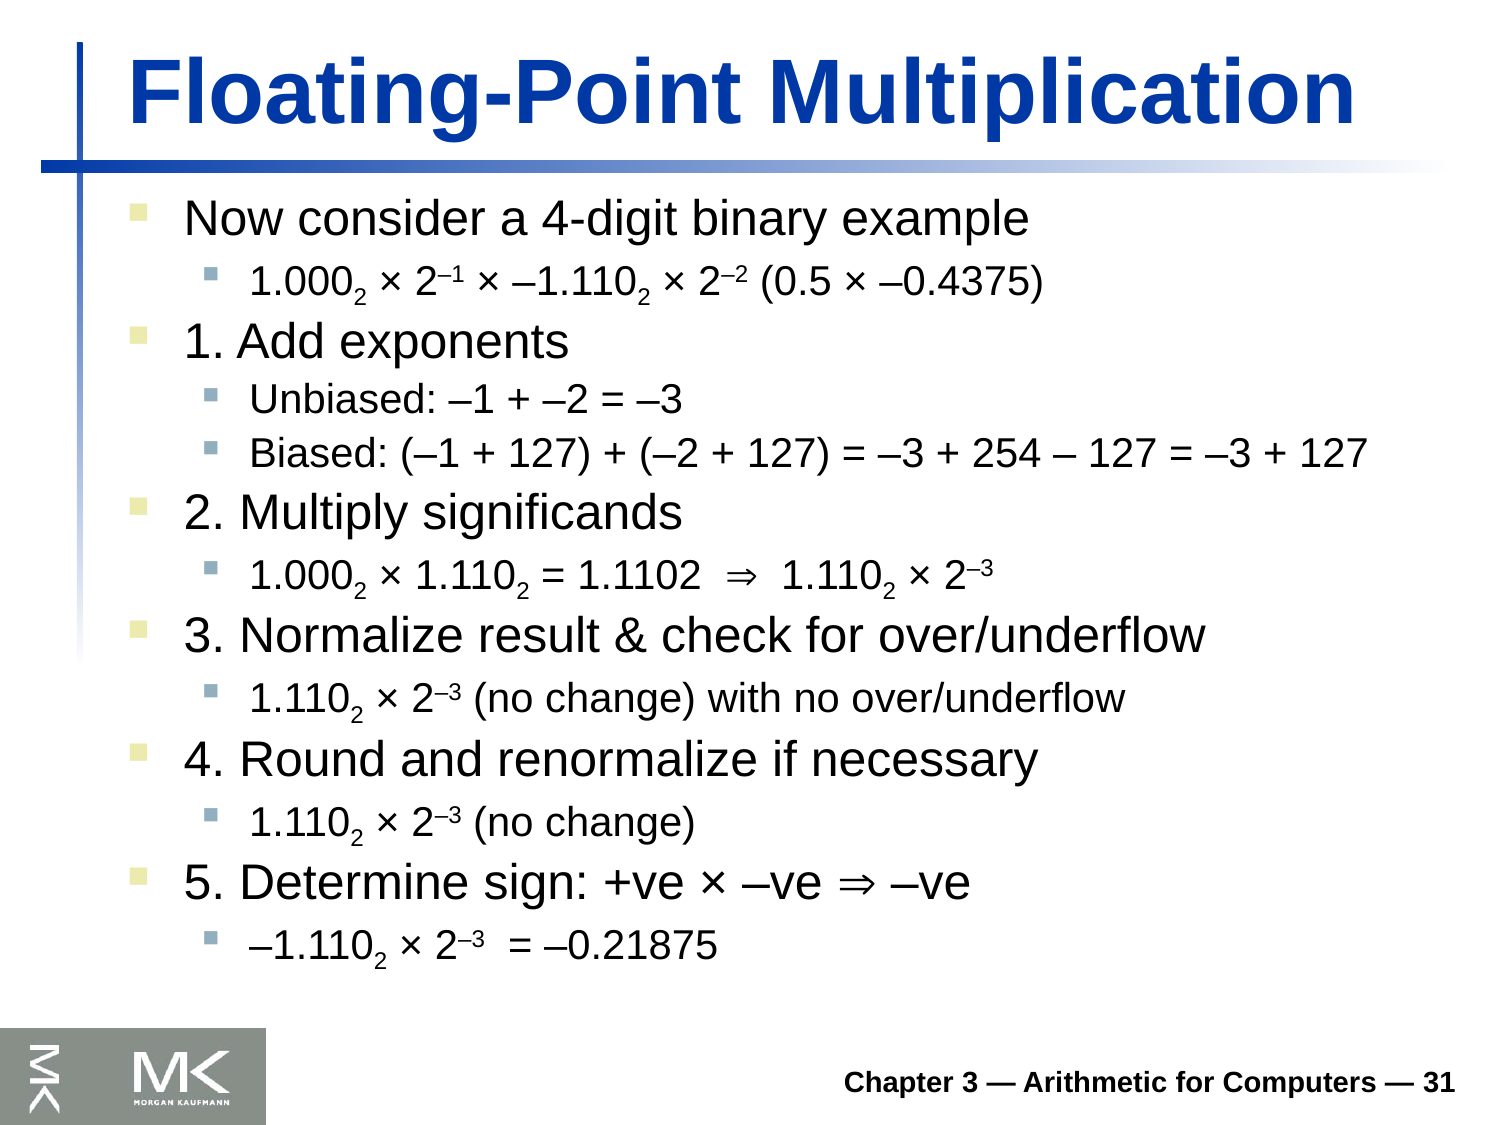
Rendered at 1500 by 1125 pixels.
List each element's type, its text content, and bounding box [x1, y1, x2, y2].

footer Chapter 3 — Arithmetic for Computers — 31 [277, 1046, 1471, 1106]
list Now consider a 4-digit binary example 1.0002 × 2–1 × –1.1102 × 2–2 (0.5 × –0.4375) 1. Add exponents Unbiased: –1 + –2 = –3 Biased: (–1 + 127) + (–2 + 127) = –3 + 254 – 127 = –3 + 127 2. Multiply significands 1.0002 × 1.1102 = 1.1102  1.1102 × 2–3 3. Normalize result & check for over/underflow 1.1102 × 2–3 (no change) with no over/underflow 4. Round and renormalize if necessary 1.1102 × 2–3 (no change) 5. Determine sign: +ve × –ve  –ve –1.1102 × 2–3 = –0.21875 [112, 184, 1469, 1024]
picture [0, 1028, 266, 1125]
title Floating-Point Multiplication [112, 23, 1468, 149]
